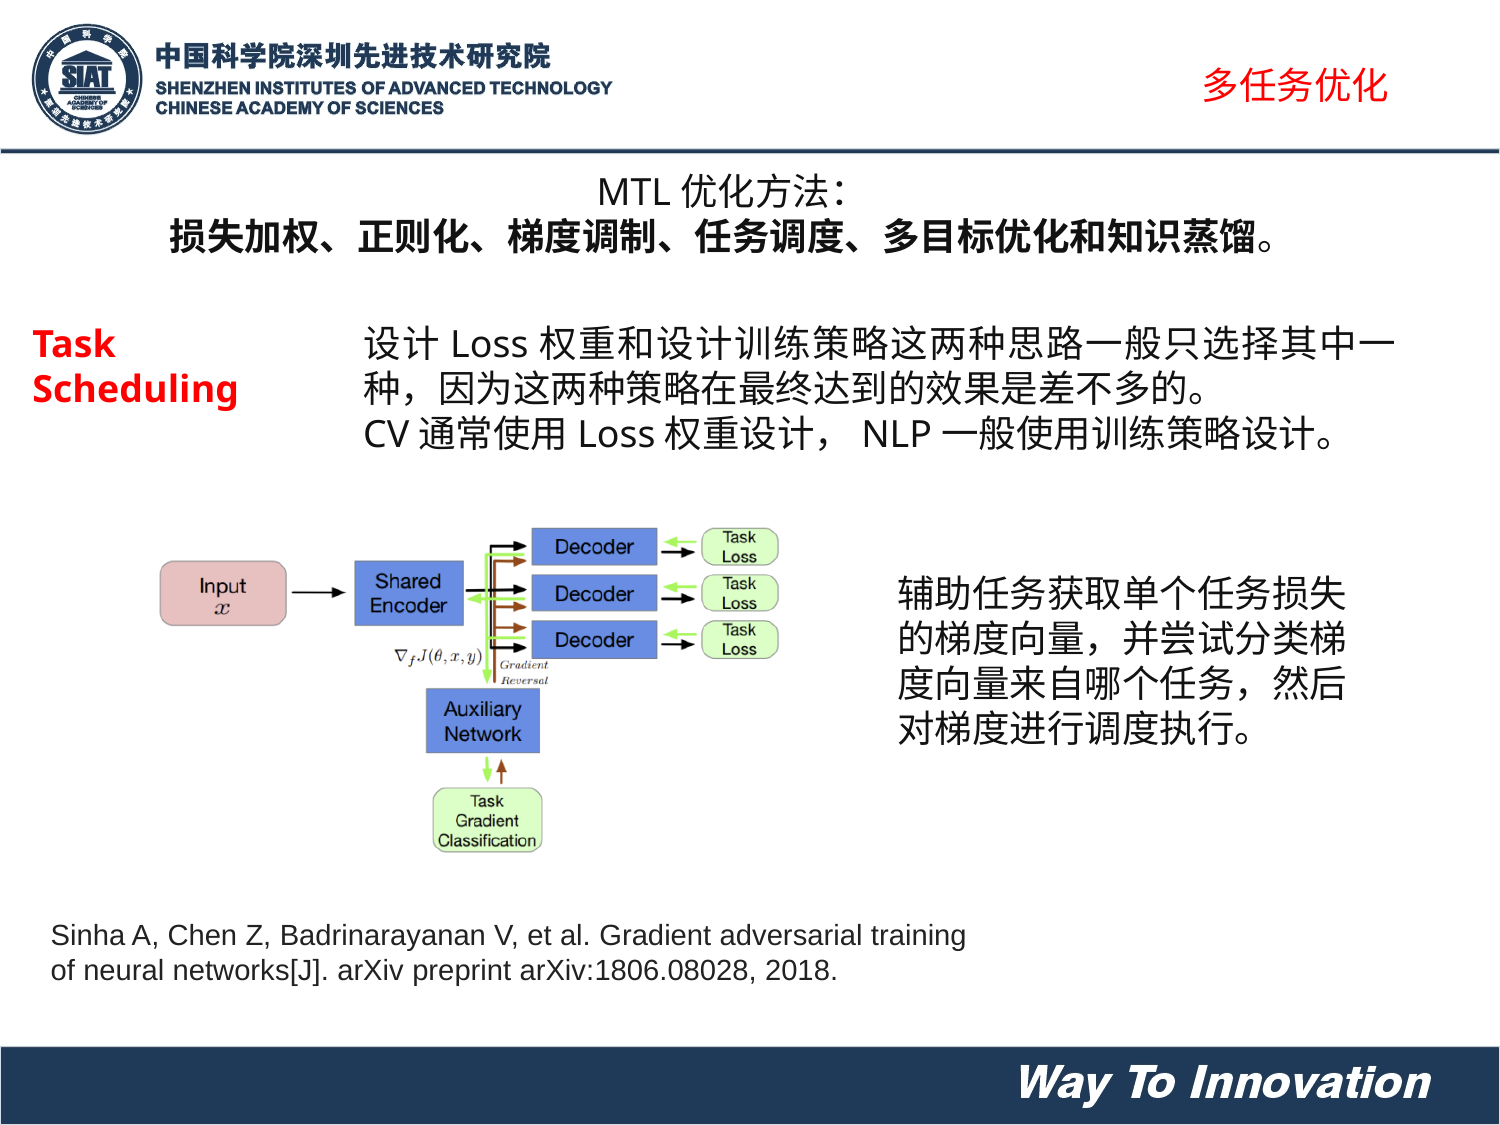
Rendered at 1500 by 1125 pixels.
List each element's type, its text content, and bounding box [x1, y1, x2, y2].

text_box Sinha A, Chen Z, Badrinarayanan V, et al. Gradient adversarial training of neural networks[J]. arXiv preprint arXiv:1806.08028, 2018. [35, 908, 1001, 994]
picture [0, 0, 1500, 1125]
text_box MTL优化方法： 损失加权、正则化、梯度调制、任务调度、多目标优化和知识蒸馏。 [112, 160, 1353, 266]
text_box 设计Loss权重和设计训练策略这两种思路一般只选择其中一种，因为这两种策略在最终达到的效果是差不多的。 CV通常使用Loss权重设计，NLP一般使用训练策略设计。 [348, 312, 1412, 463]
text_box 辅助任务获取单个任务损失的梯度向量，并尝试分类梯度向量来自哪个任务，然后对梯度进行调度执行。 [927, 562, 1379, 758]
text_box 多任务优化 [1187, 54, 1421, 115]
text_box Task Scheduling [17, 312, 302, 418]
